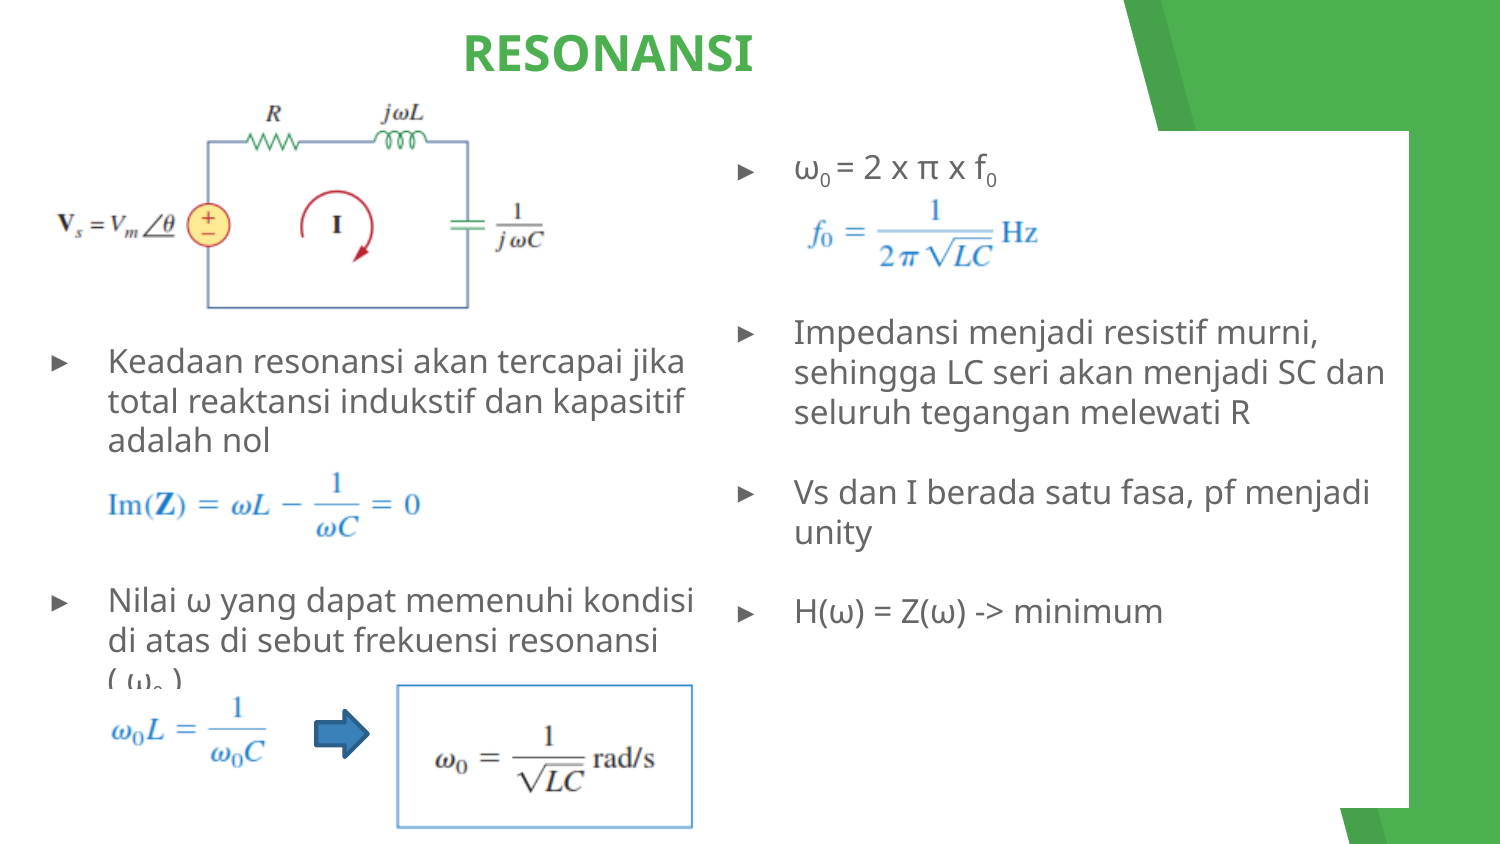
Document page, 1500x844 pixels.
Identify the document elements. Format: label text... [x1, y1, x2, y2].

picture [387, 677, 704, 837]
picture [104, 463, 437, 552]
picture [104, 689, 274, 779]
list ω0 = 2 x π x f0 Impedansi menjadi resistif murni, sehingga LC seri akan menjadi SC dan seluruh tegangan melewati R Vs dan I berada satu fasa, pf menjadi unity H(ω) = Z(ω) -> minimum [722, 131, 1409, 808]
list Keadaan resonansi akan tercapai jika total reaktansi indukstif dan kapasitif adalah nol Nilai ω yang dapat memenuhi kondisi di atas di sebut frekuensi resonansi ( ω0 ) [36, 324, 722, 808]
title RESONANSI [72, 28, 1144, 97]
text_box [314, 708, 370, 759]
picture [51, 98, 558, 323]
picture [797, 190, 1042, 279]
